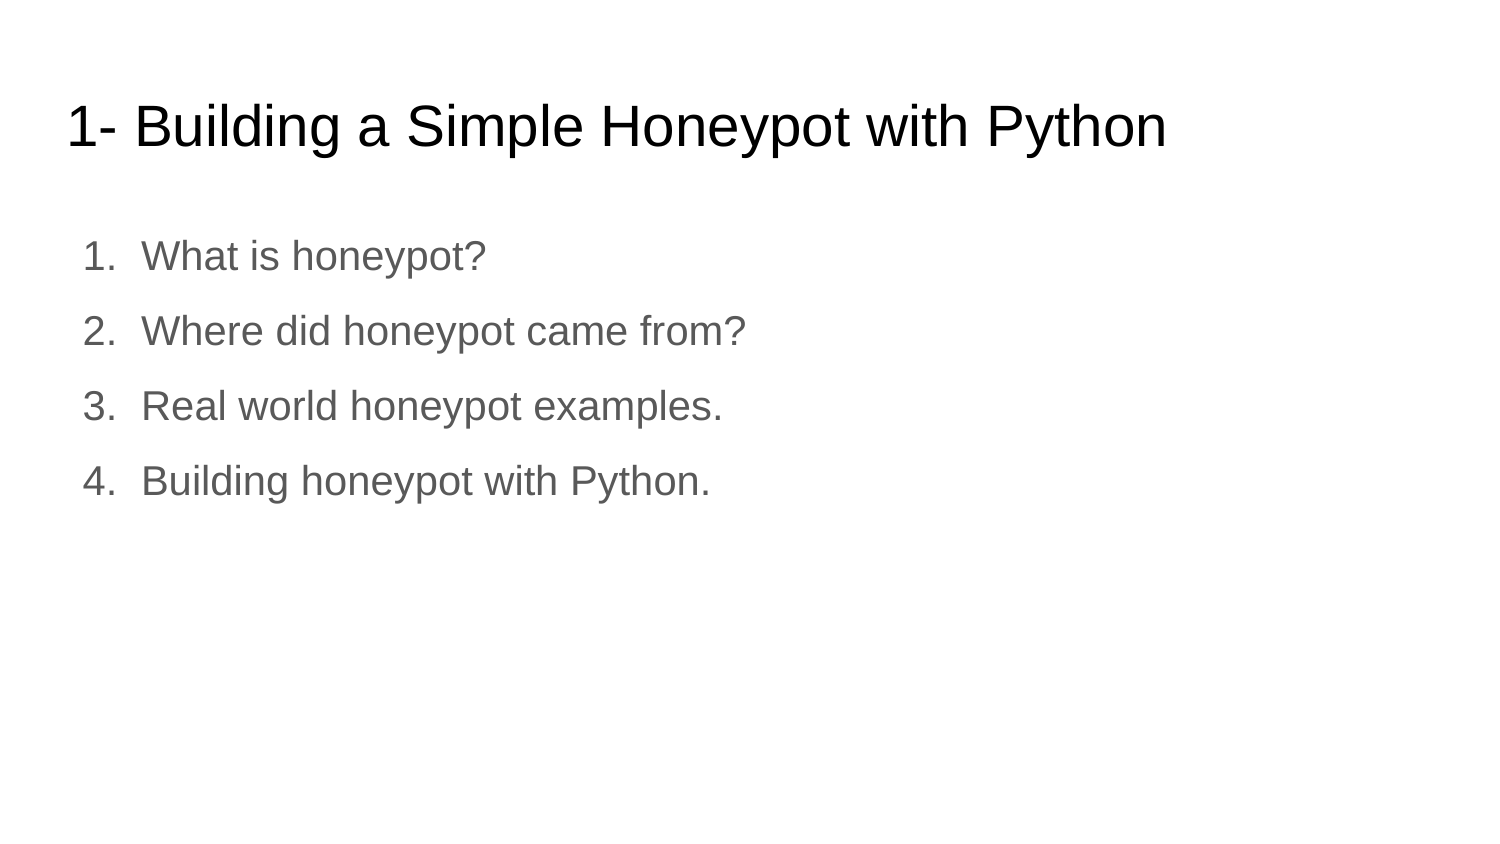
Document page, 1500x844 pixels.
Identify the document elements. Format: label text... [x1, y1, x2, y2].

title 1- Building a Simple Honeypot with Python [51, 72, 1449, 167]
list What is honeypot? Where did honeypot came from? Real world honeypot examples. Building honeypot with Python. [51, 189, 1449, 808]
